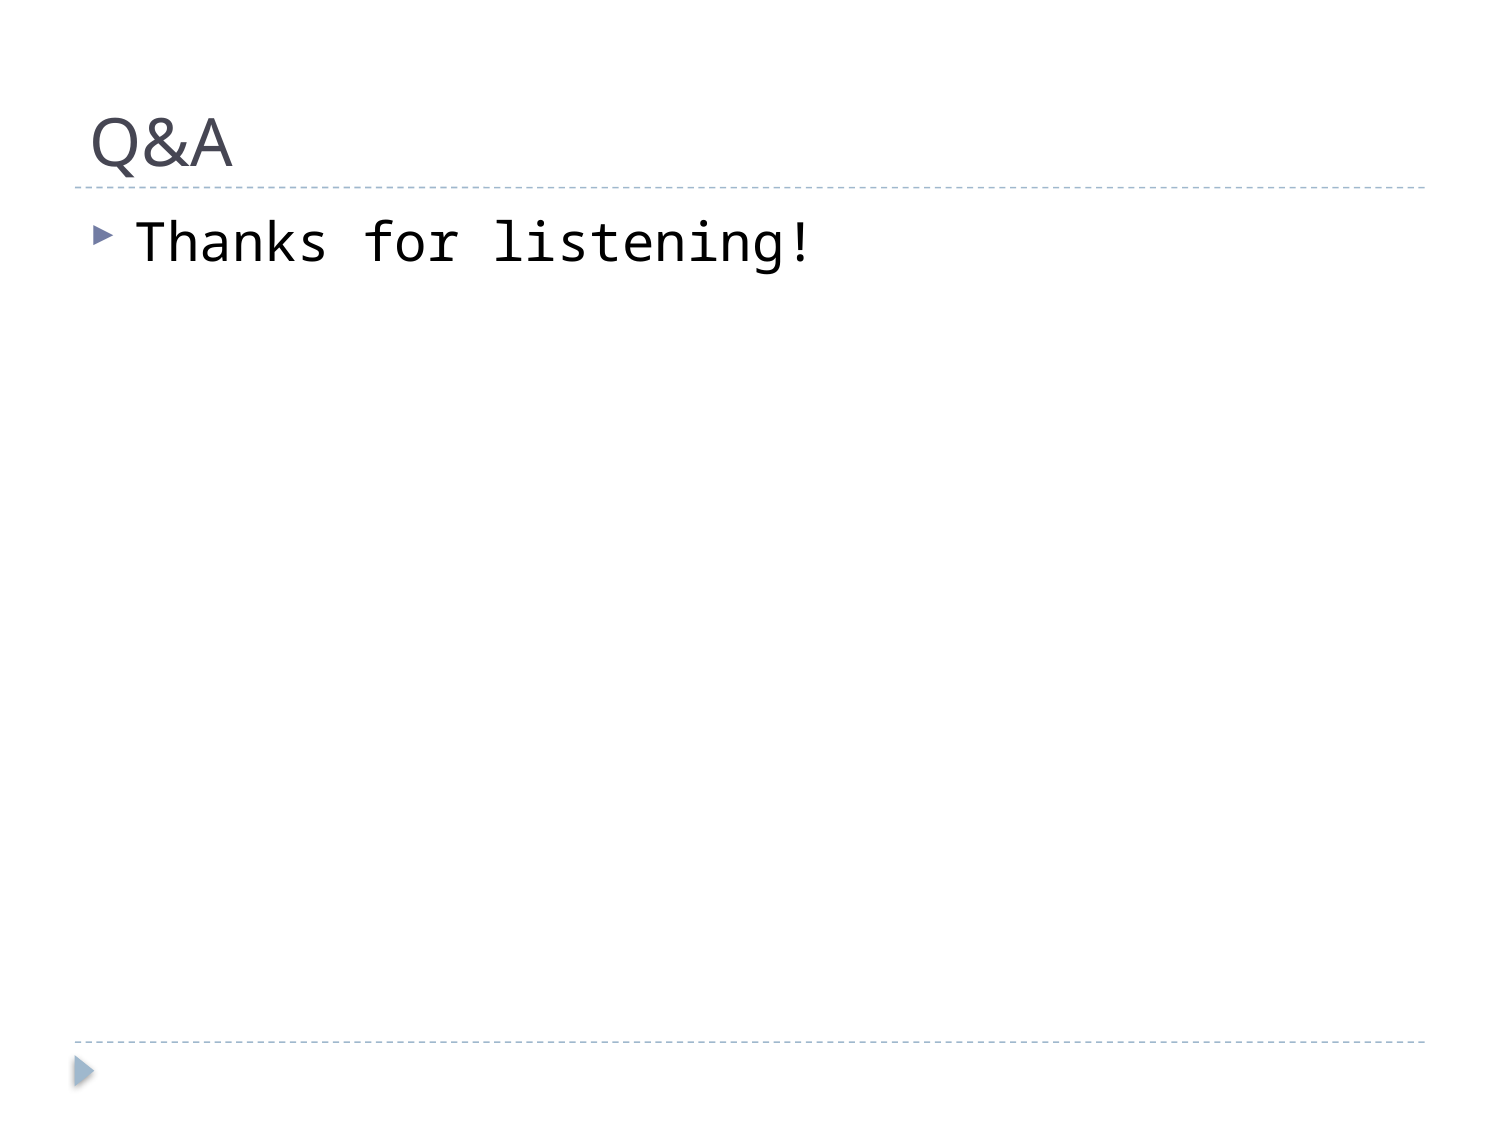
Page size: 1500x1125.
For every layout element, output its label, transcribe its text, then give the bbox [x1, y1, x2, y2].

title Q&A [75, 24, 1425, 188]
list Thanks for listening! [75, 200, 1425, 1010]
